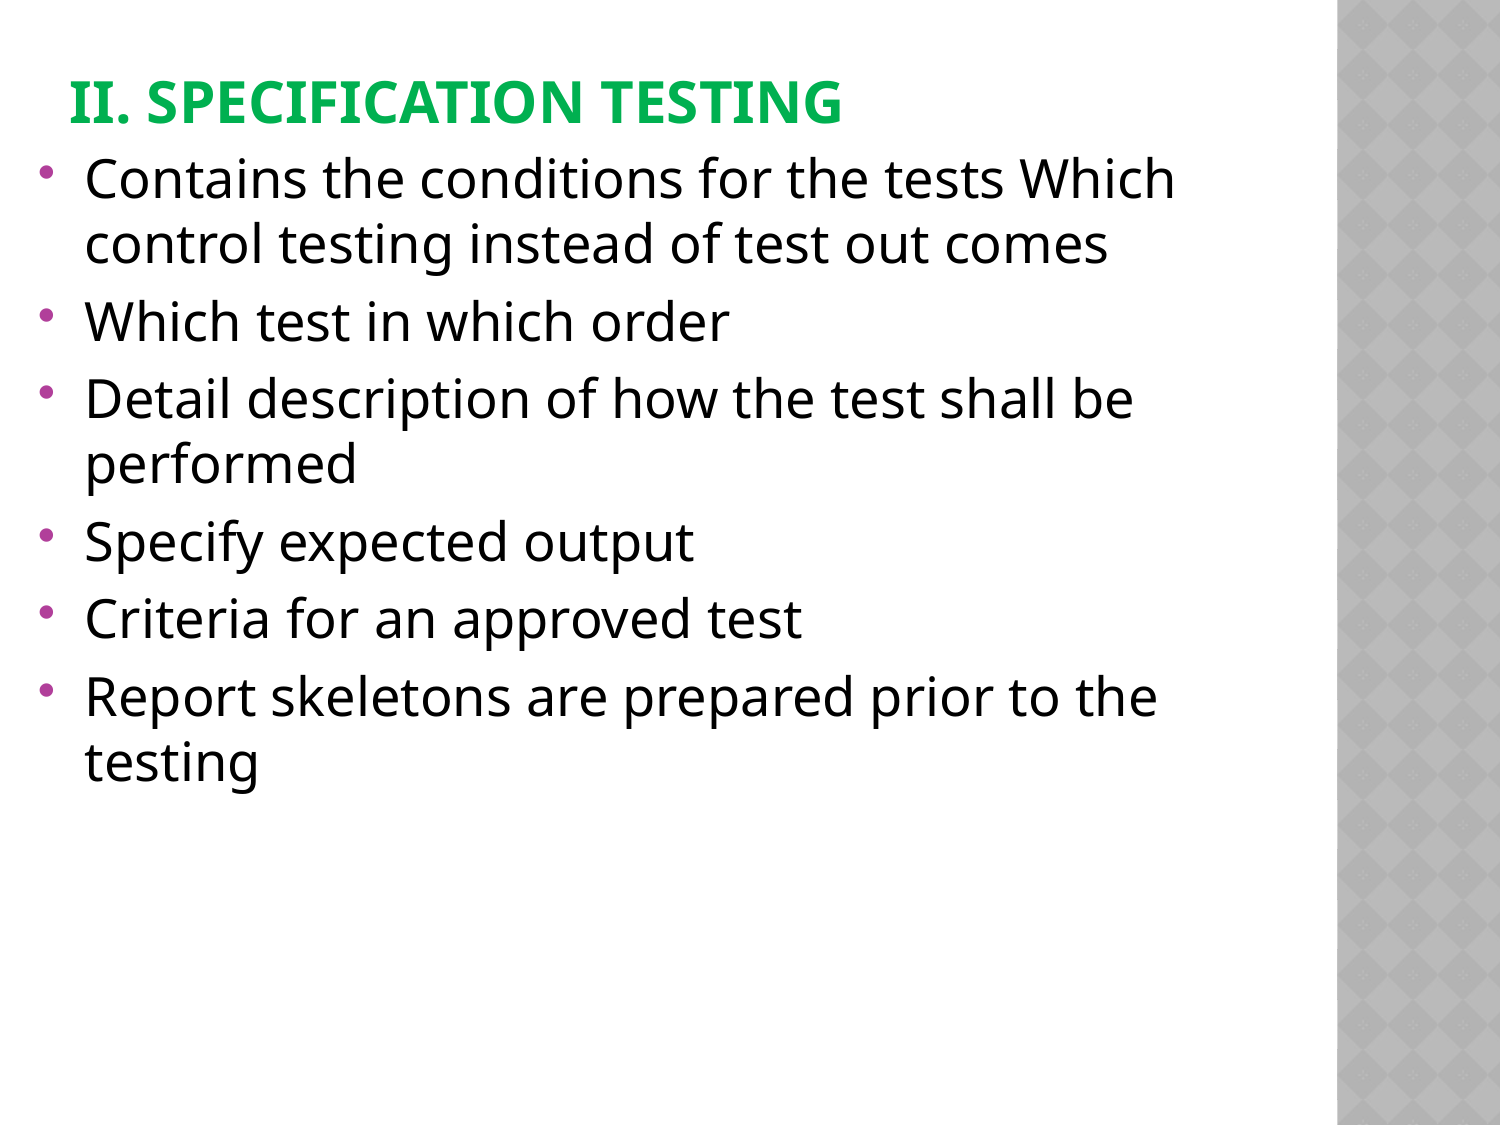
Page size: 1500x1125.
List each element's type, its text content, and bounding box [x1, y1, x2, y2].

list Contains the conditions for the tests Which control testing instead of test out comes Which test in which order Detail description of how the test shall be performed Specify expected output Criteria for an approved test Report skeletons are prepared prior to the testing [24, 137, 1313, 1088]
title II. Specification testing [62, 0, 1250, 135]
